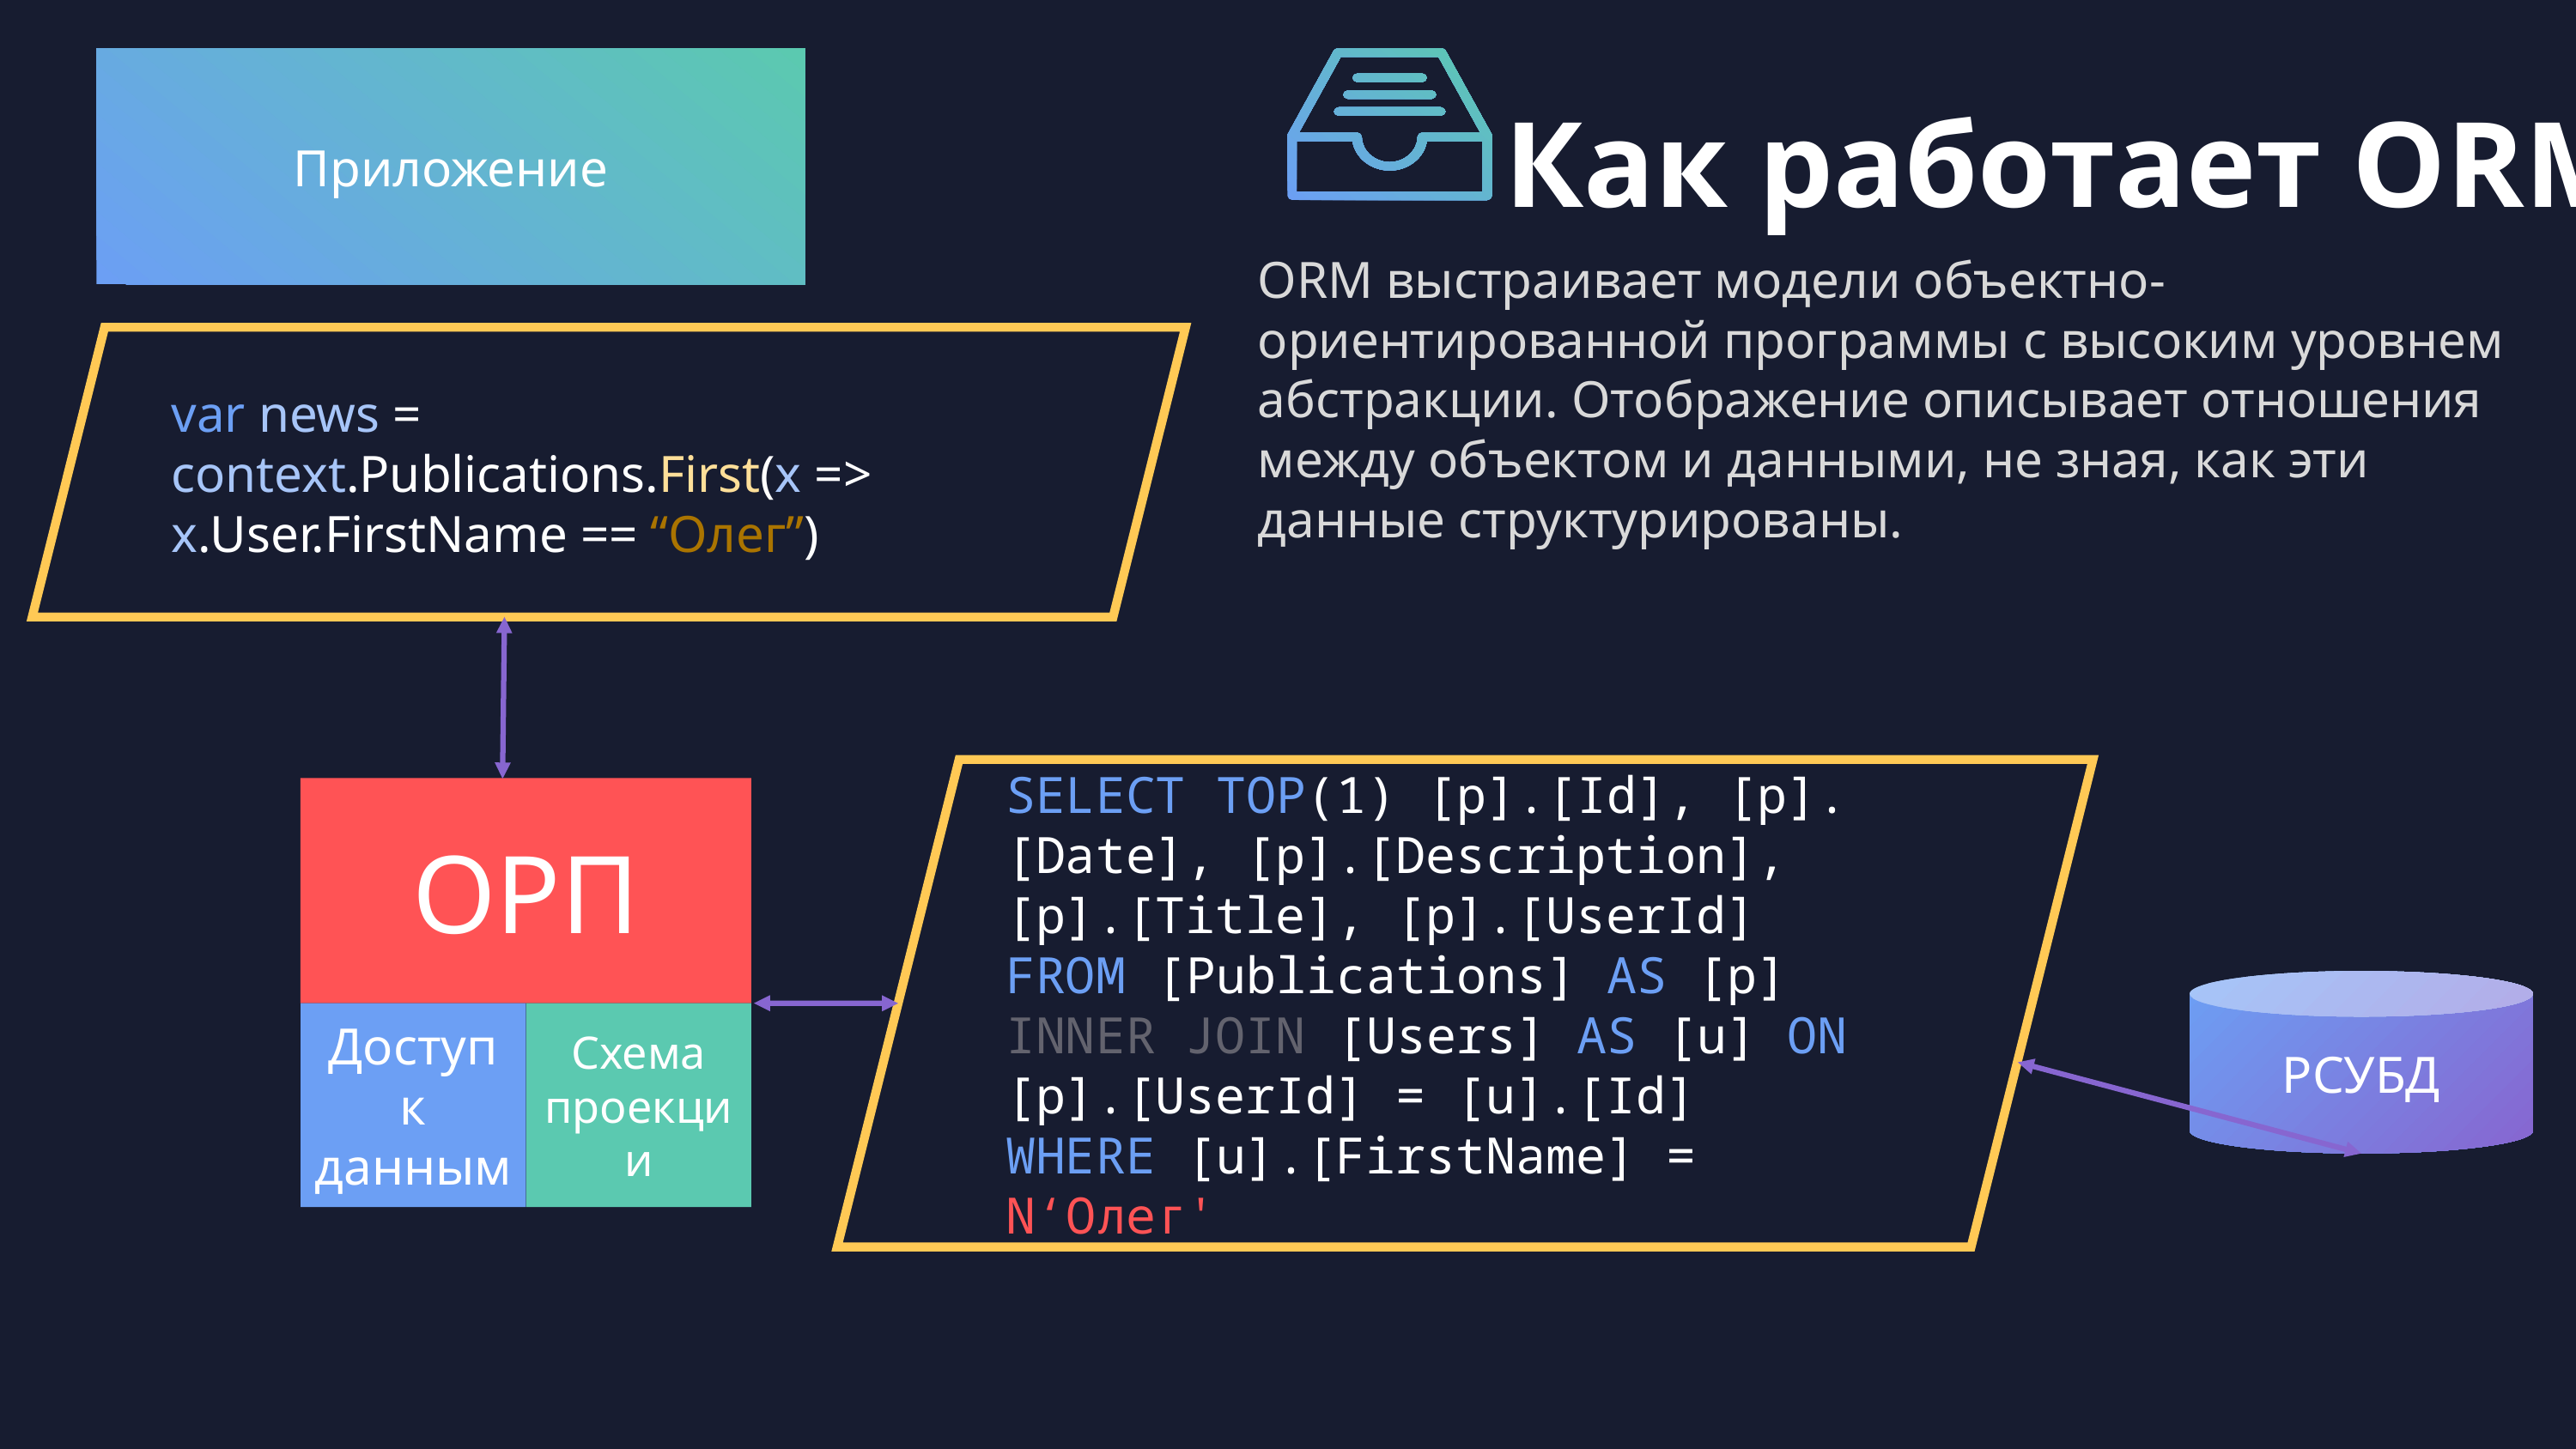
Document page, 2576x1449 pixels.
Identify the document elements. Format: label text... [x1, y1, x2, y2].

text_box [1244, 48, 2576, 498]
text_box РСУБД [2188, 970, 2535, 1155]
text_box var news = context.Publications.First(x => x.User.FirstName == “Олег”) [31, 326, 1188, 618]
text_box Приложение [95, 47, 805, 285]
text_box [300, 778, 751, 1208]
text_box SELECT TOP(1) [p].[Id], [p].[Date], [p].[Description], [p].[Title], [p].[UserId] FROM [Publications] AS [p] INNER JOIN [Users] AS [u] ON [p].[UserId] = [u].[Id] WHERE [u].[FirstName] = N‘Олег' [835, 758, 2094, 1248]
